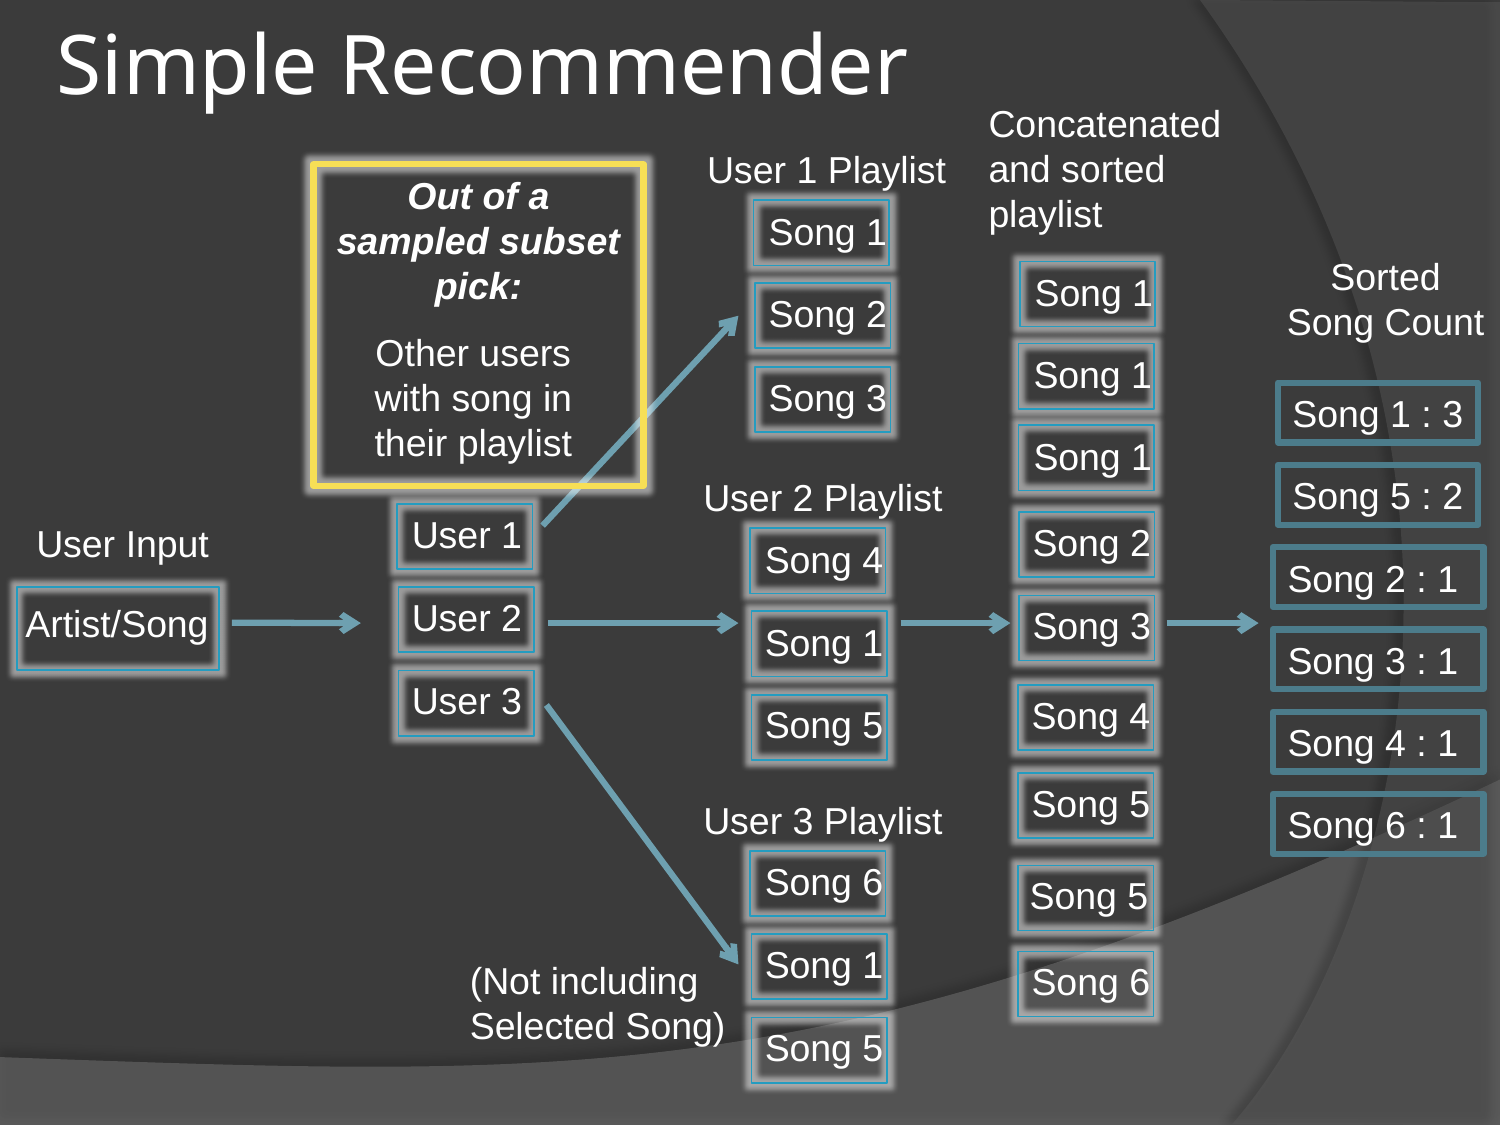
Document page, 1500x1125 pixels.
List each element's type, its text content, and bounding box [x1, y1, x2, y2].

title Simple Recommender [49, 4, 1275, 119]
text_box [452, 138, 973, 1084]
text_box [1166, 245, 1500, 855]
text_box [10, 512, 289, 671]
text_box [900, 92, 1239, 1017]
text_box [231, 321, 443, 737]
text_box [313, 164, 443, 312]
